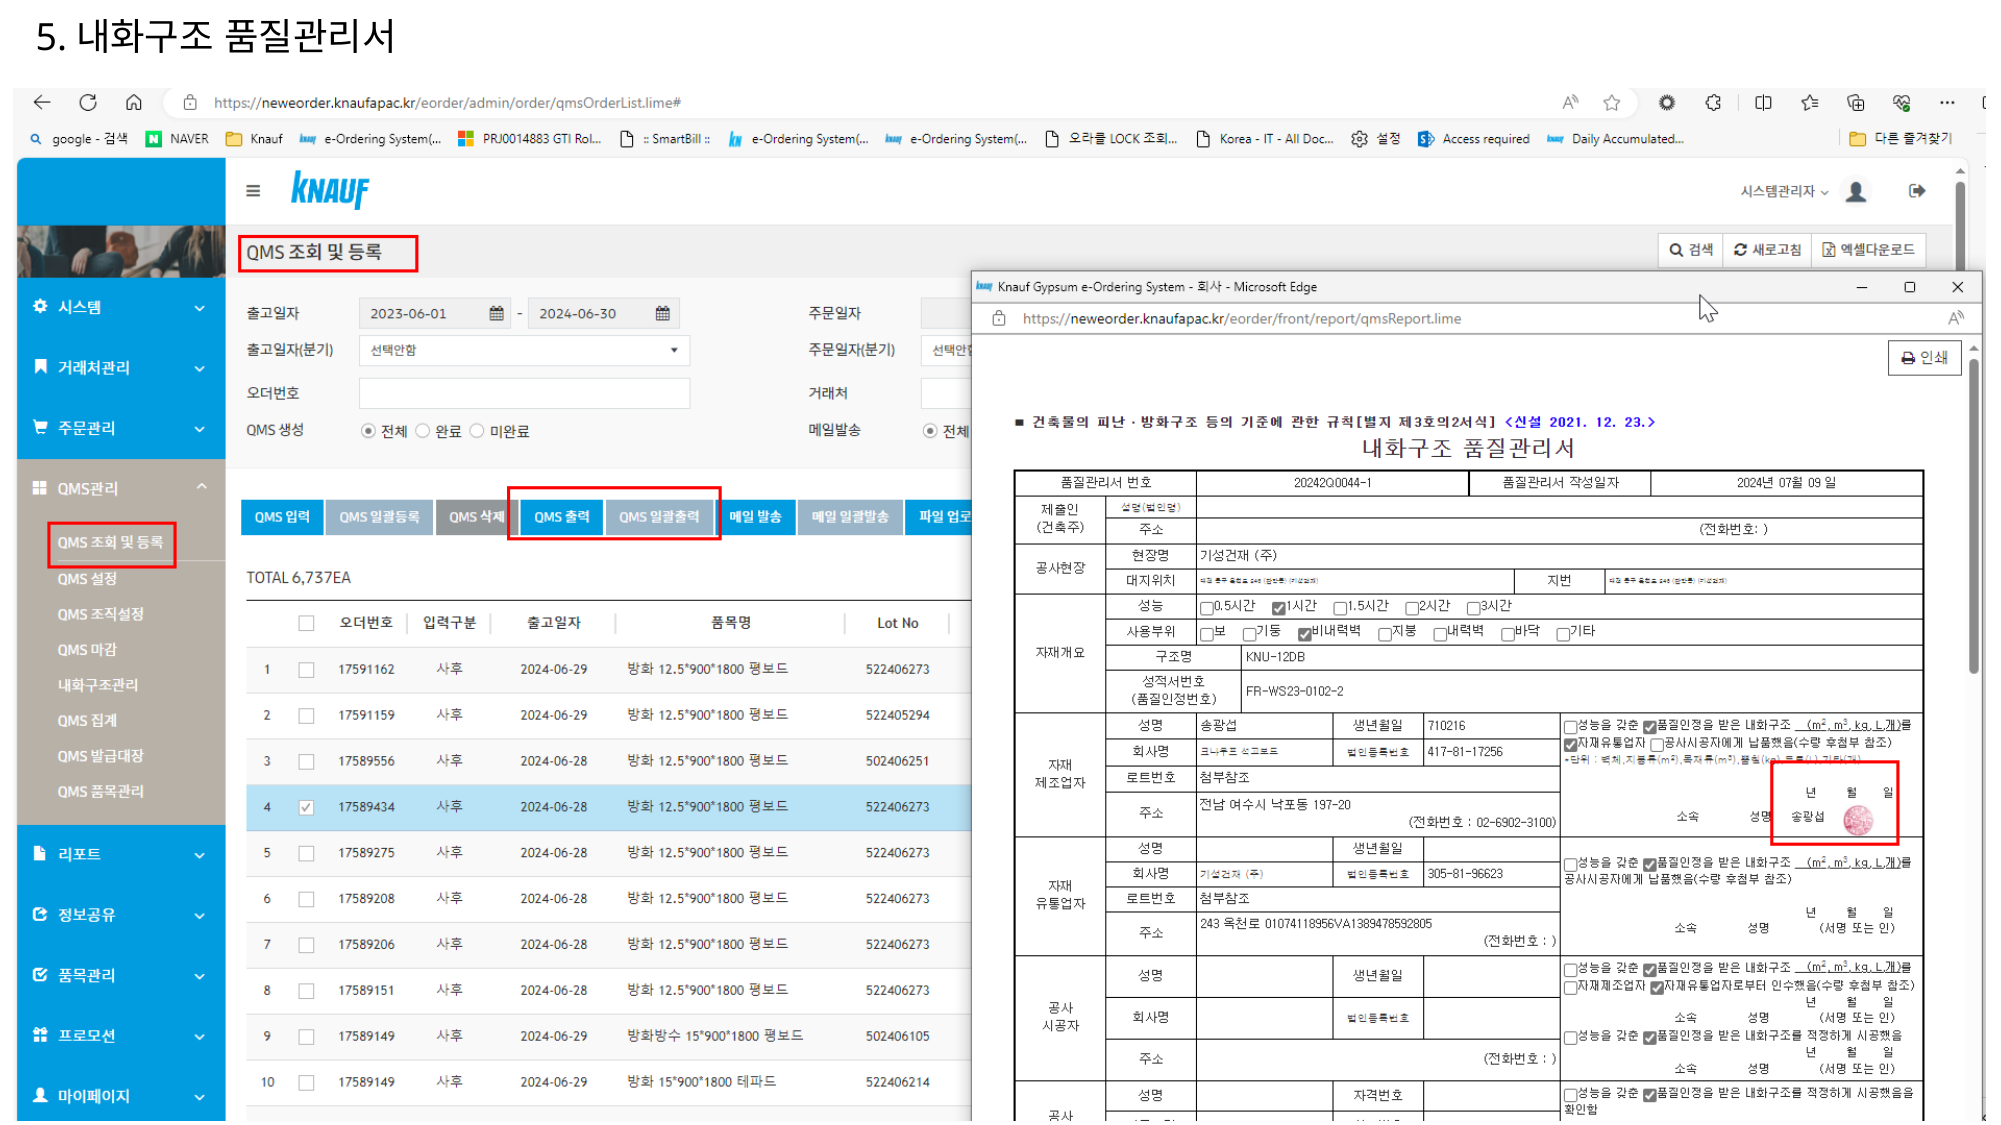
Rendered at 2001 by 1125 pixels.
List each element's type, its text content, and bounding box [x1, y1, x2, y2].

picture [65, 1090, 70, 1103]
text_box 5.내화구조 품질관리서 [20, 5, 412, 66]
picture [90, 909, 99, 921]
picture [33, 968, 47, 981]
picture [89, 1089, 100, 1104]
picture [34, 846, 45, 860]
picture [103, 1031, 114, 1038]
picture [13, 88, 1986, 1121]
picture [33, 908, 47, 920]
picture [66, 909, 71, 921]
picture [120, 1090, 128, 1103]
picture [90, 970, 99, 982]
picture [103, 1091, 110, 1100]
picture [74, 1090, 85, 1103]
picture [34, 1088, 47, 1102]
picture [34, 1028, 47, 1034]
picture [104, 909, 113, 921]
picture [34, 1037, 47, 1041]
picture [109, 970, 114, 981]
picture [39, 970, 46, 976]
picture [65, 848, 71, 861]
